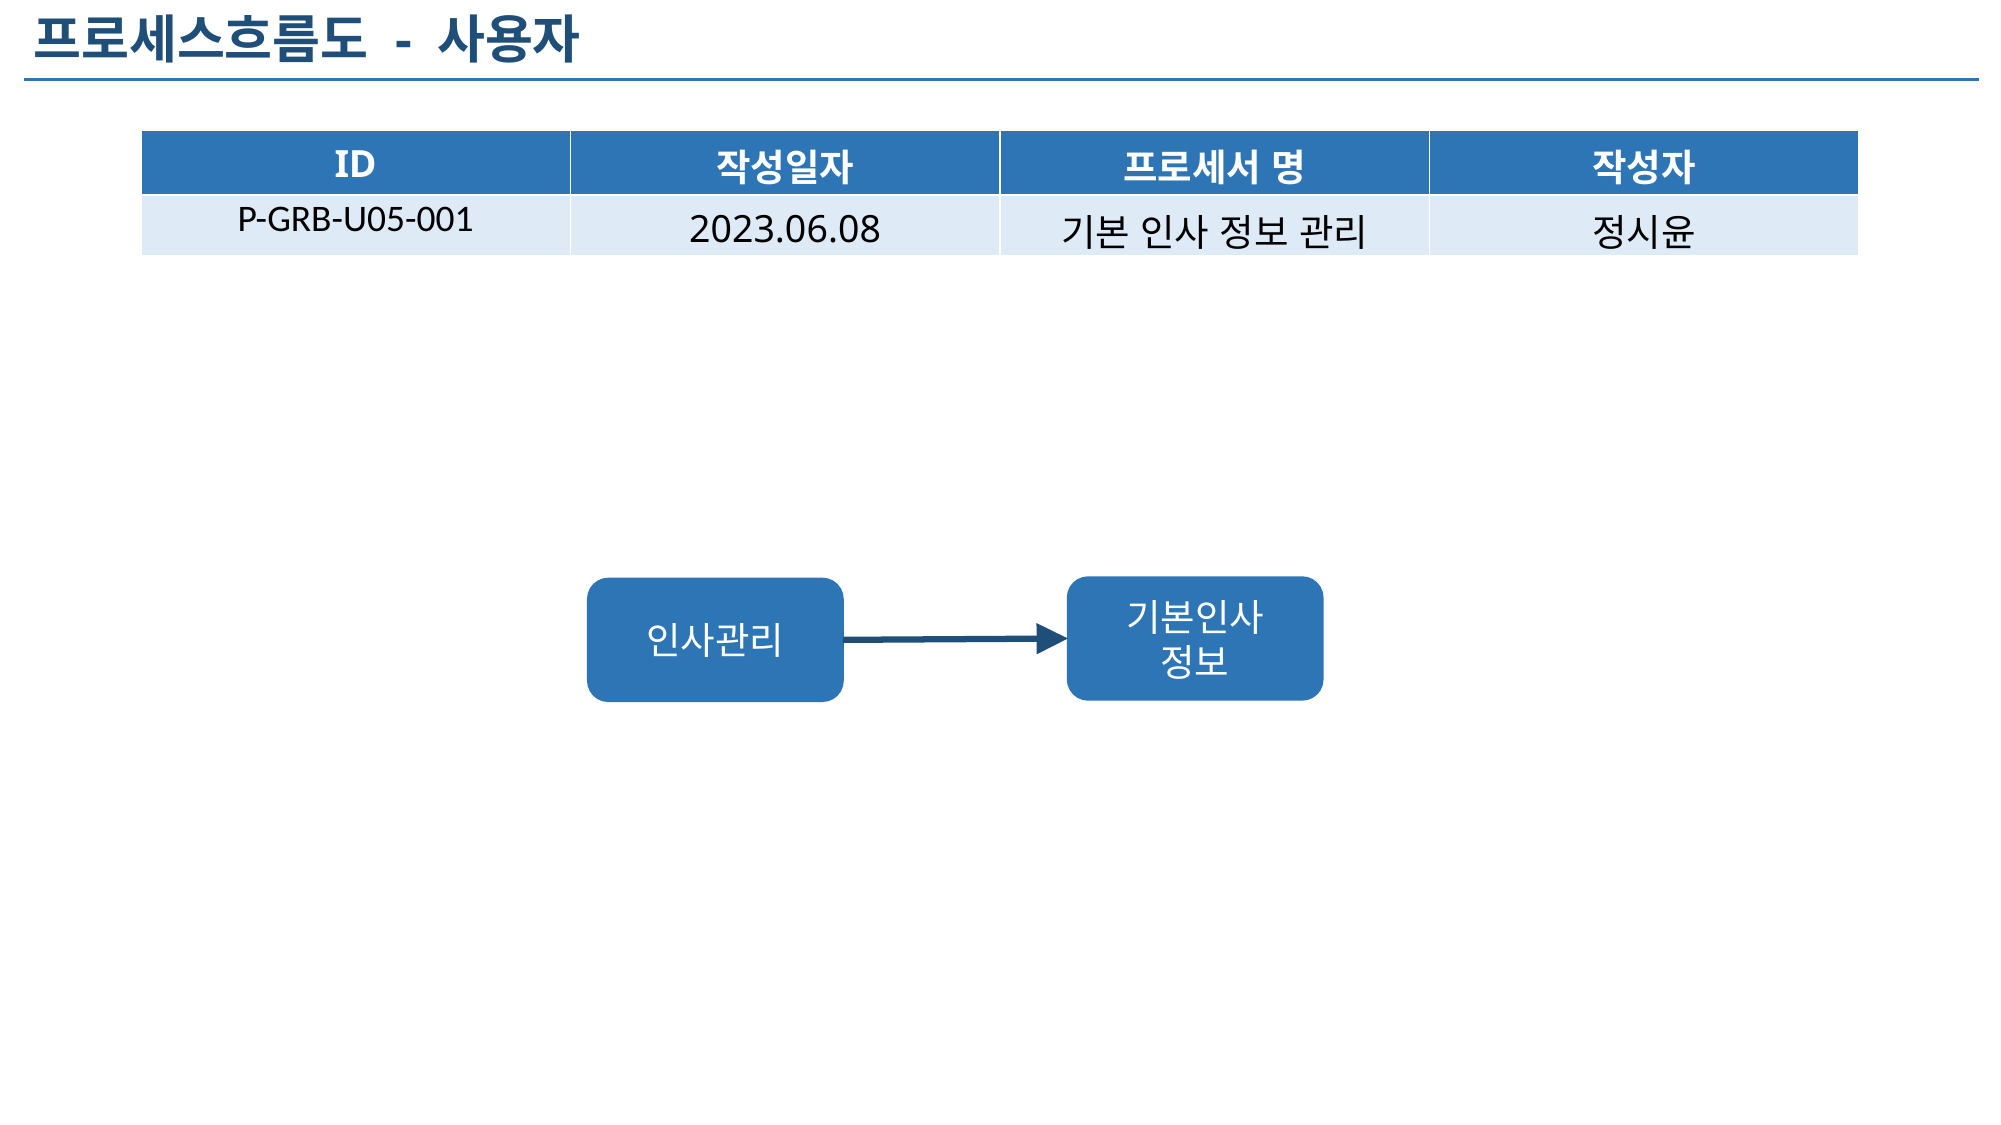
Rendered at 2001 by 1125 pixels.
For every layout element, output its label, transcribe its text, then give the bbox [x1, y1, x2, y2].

table_header 작성자 [1430, 131, 1858, 194]
table_cell 2023.06.08 [571, 196, 999, 255]
table_cell 정시윤 [1430, 196, 1858, 255]
table_header 작성일자 [571, 131, 999, 194]
text_box 기본인사 정보 [1066, 576, 1324, 701]
table_header ID [142, 131, 570, 194]
table_header 프로세서 명 [1001, 131, 1429, 194]
table_cell P-GRB-U05-001 [142, 196, 570, 255]
text_box 프로세스흐름도 - 사용자 [18, 0, 596, 77]
table_cell 기본 인사 정보 관리 [1001, 196, 1429, 255]
text_box 인사관리 [586, 577, 844, 703]
